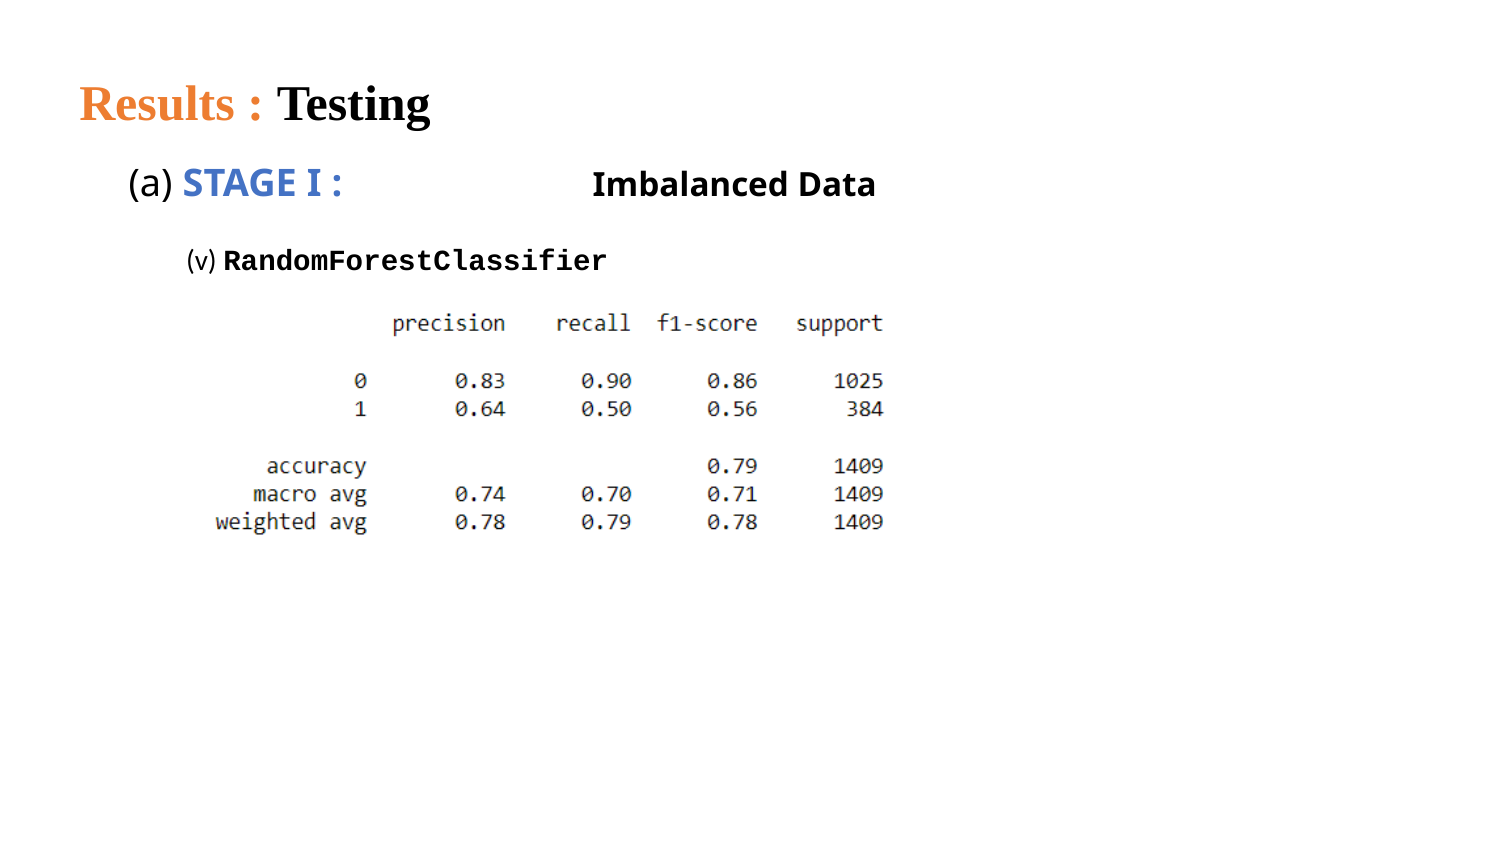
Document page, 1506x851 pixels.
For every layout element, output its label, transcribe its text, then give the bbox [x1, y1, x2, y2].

text_box (a) STAGE I : Imbalanced Data [113, 150, 915, 212]
text_box Results : Testing [64, 63, 491, 138]
text_box (v) RandomForestClassifier [171, 233, 777, 284]
picture [199, 311, 892, 540]
